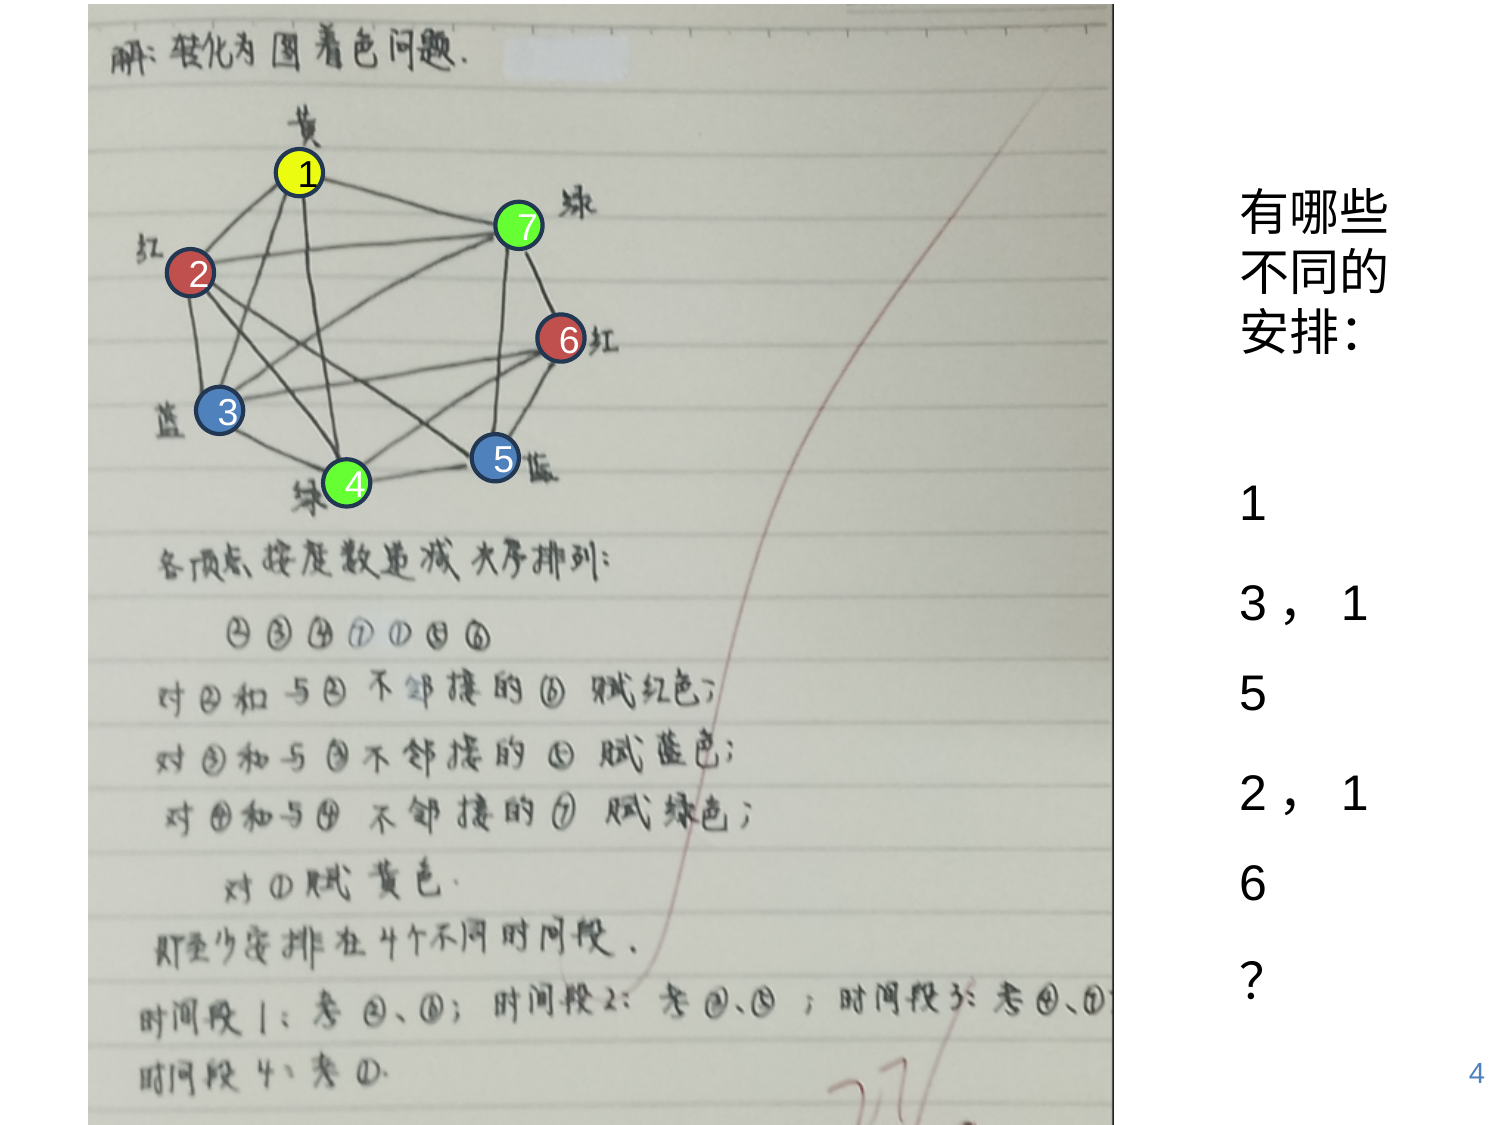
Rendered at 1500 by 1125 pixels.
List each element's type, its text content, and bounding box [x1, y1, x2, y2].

list 有哪些不同的安排： 1 3，15 2，16 ？ [1224, 172, 1411, 916]
slide_number 4 [1149, 1046, 1500, 1125]
picture [88, 4, 1114, 1125]
